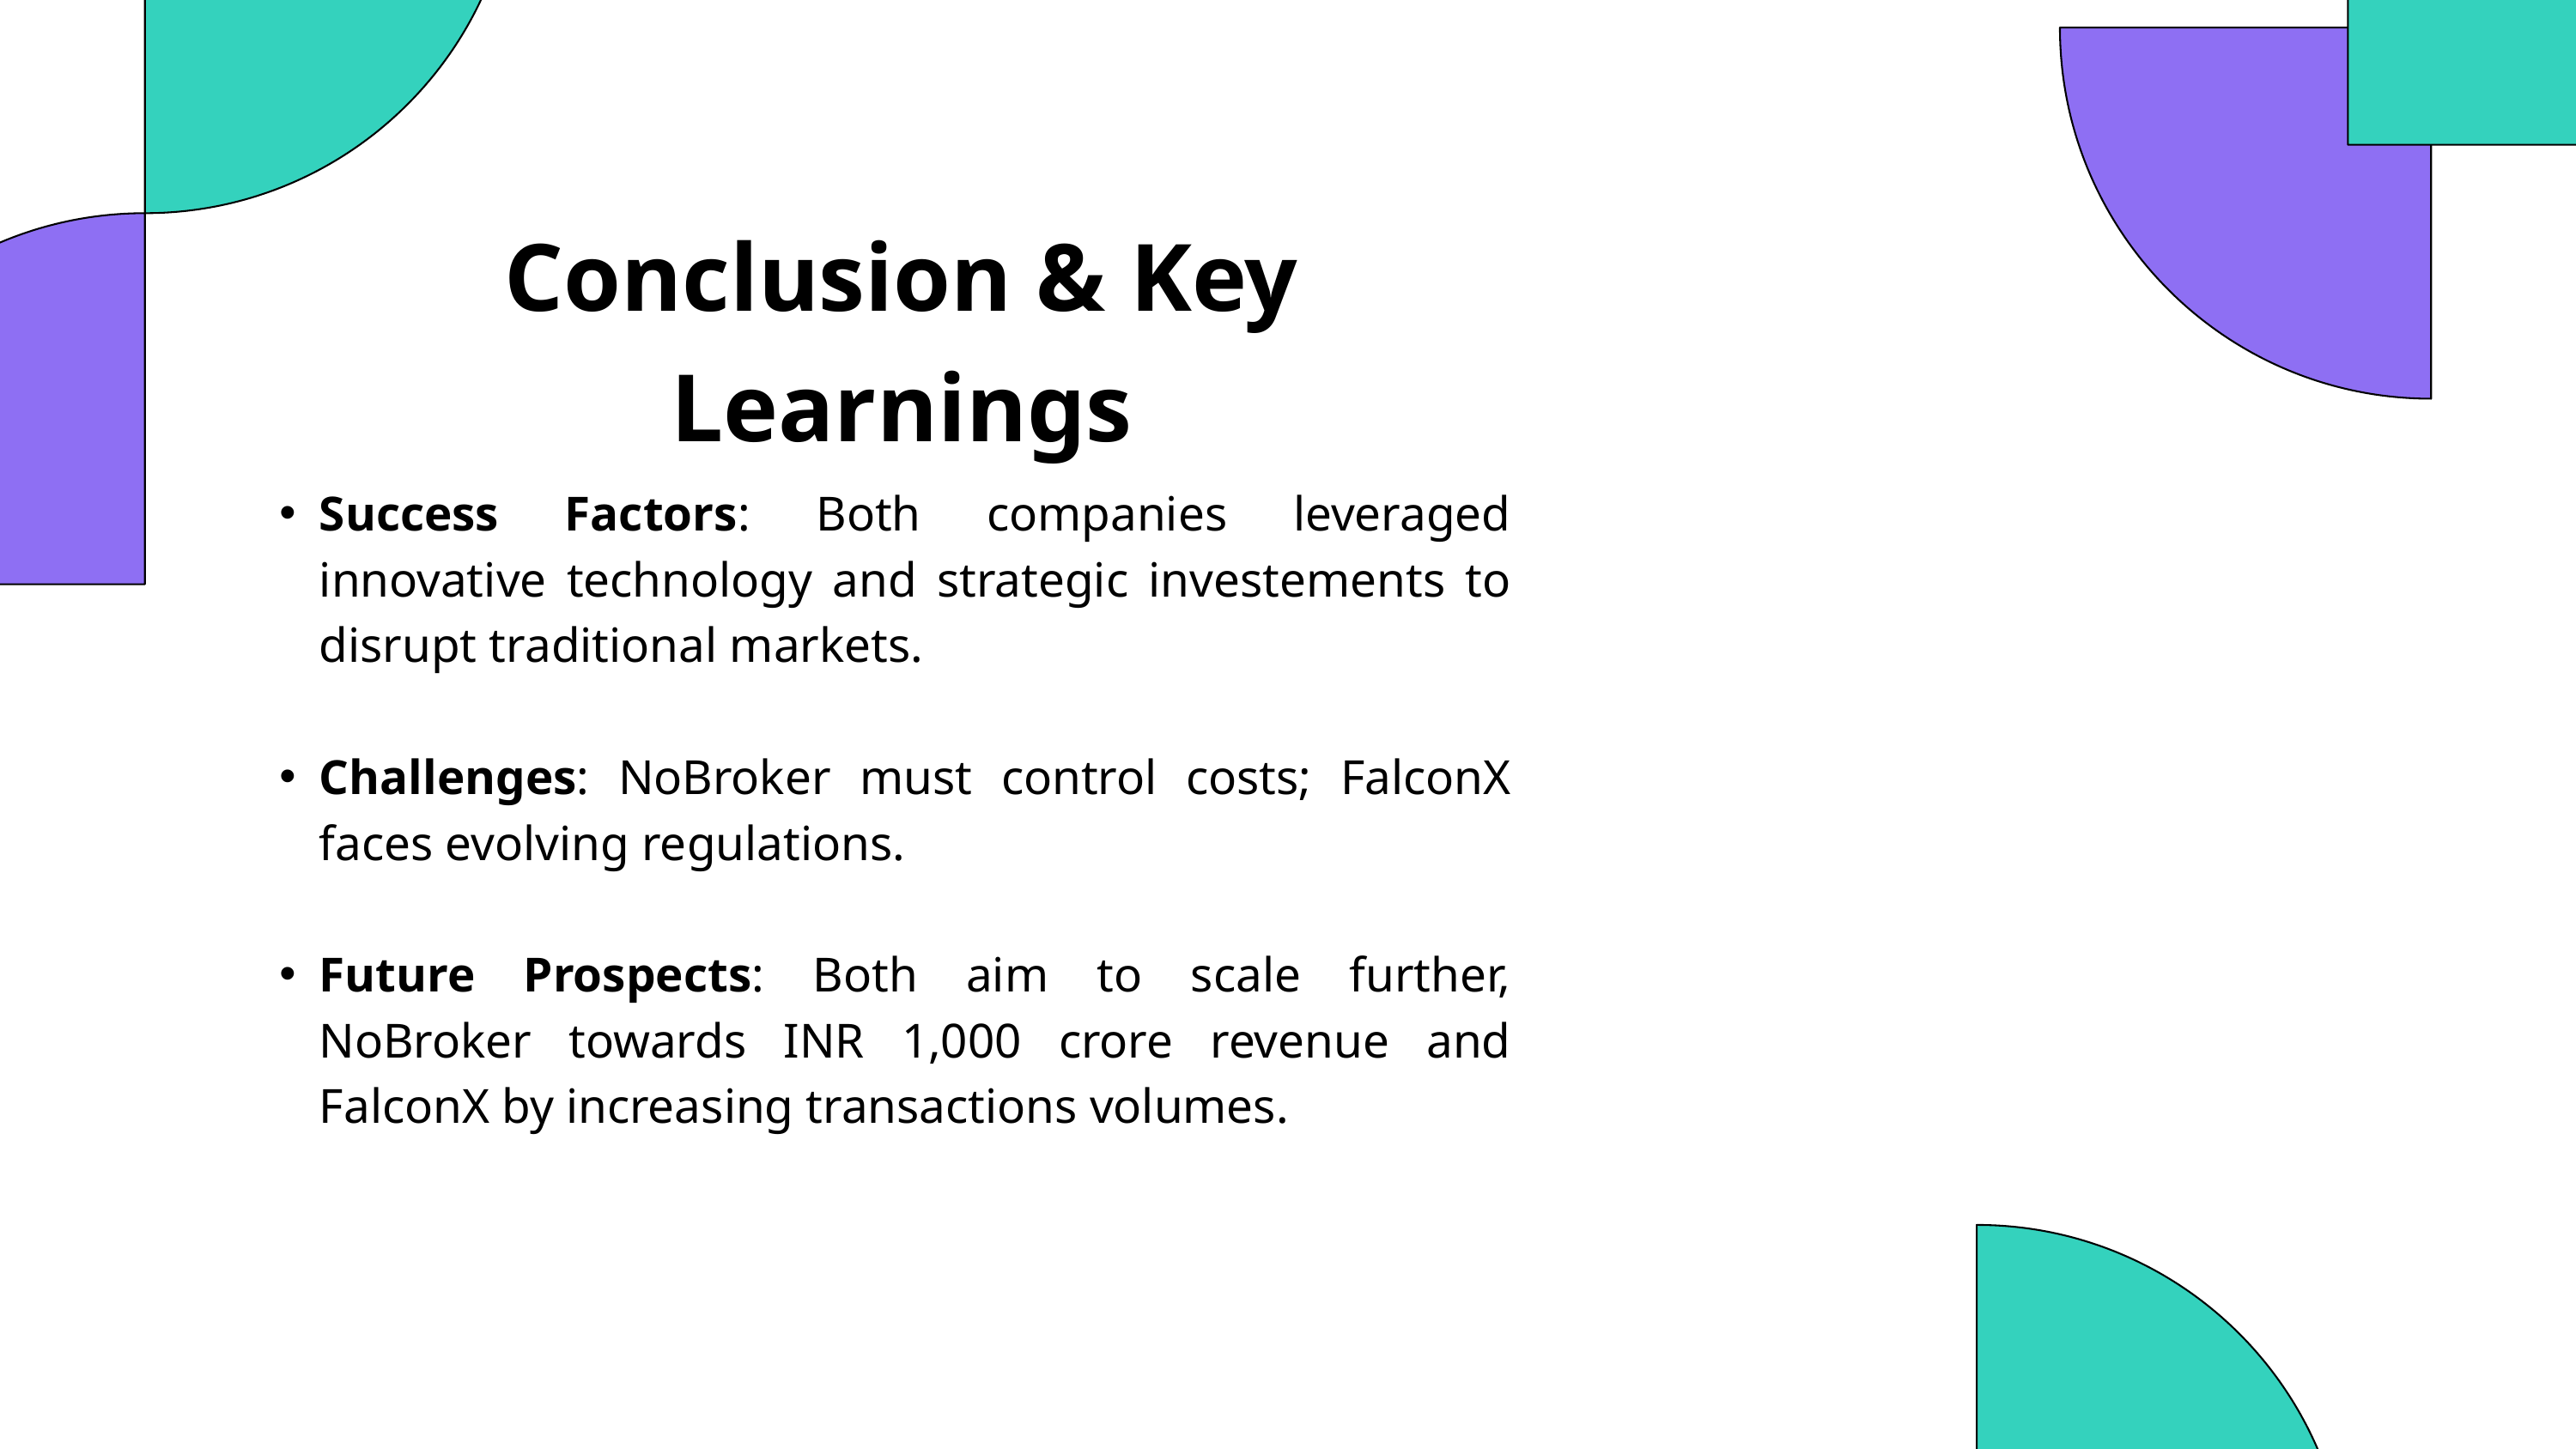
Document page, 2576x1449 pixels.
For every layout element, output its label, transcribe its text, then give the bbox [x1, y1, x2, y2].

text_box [144, 0, 517, 214]
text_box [1976, 1224, 2348, 1449]
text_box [0, 213, 145, 585]
text_box Conclusion & Key Learnings [276, 199, 1528, 460]
text_box Success Factors: Both companies leveraged innovative technology and strategic investements to disrupt traditional markets. Challenges: NoBroker must control costs; FalconX faces evolving regulations. Future Prospects: Both aim to scale further, NoBroker towards INR 1,000 crore revenue and FalconX by increasing transactions volumes. [239, 474, 1511, 1133]
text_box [2059, 27, 2432, 399]
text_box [2348, 0, 2576, 145]
